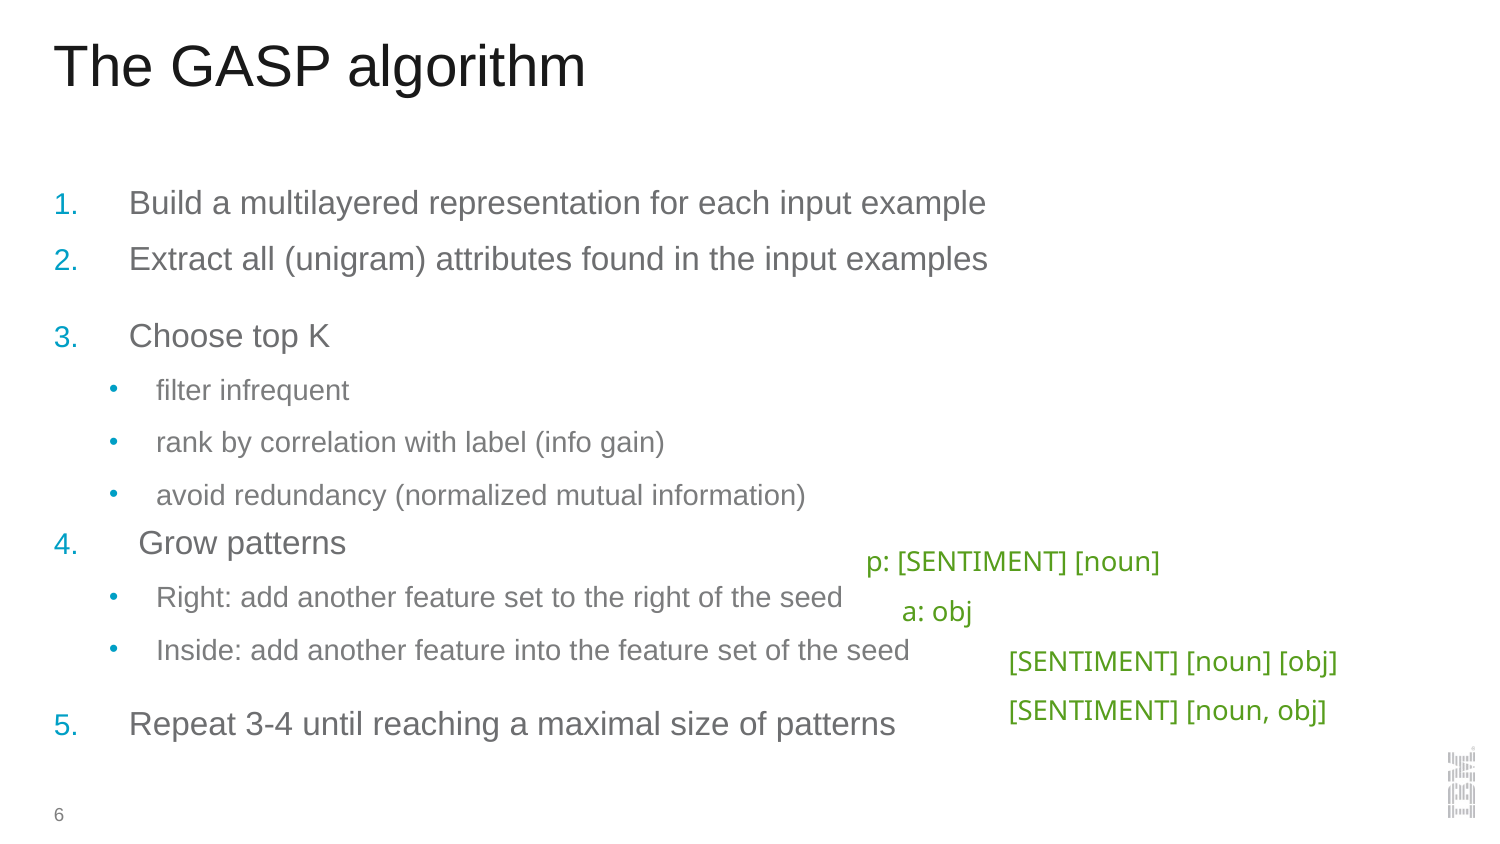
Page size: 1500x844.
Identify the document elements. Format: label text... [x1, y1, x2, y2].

title The GASP algorithm [53, 35, 1480, 101]
picture [1448, 746, 1475, 818]
slide_number 6 [53, 802, 403, 832]
list Build a multilayered representation for each input example Extract all (unigram) attributes found in the input examples Choose top K filter infrequent rank by correlation with label (info gain) avoid redundancy (normalized mutual information) Grow patterns Right: add another feature set to the right of the seed Inside: add another feature into the feature set of the seed Repeat 3-4 until reaching a maximal size of patterns [53, 160, 1442, 788]
text_box p: [SENTIMENT] [noun] a: obj [SENTIMENT] [noun] [obj] [SENTIMENT] [noun, obj] [843, 520, 1449, 734]
